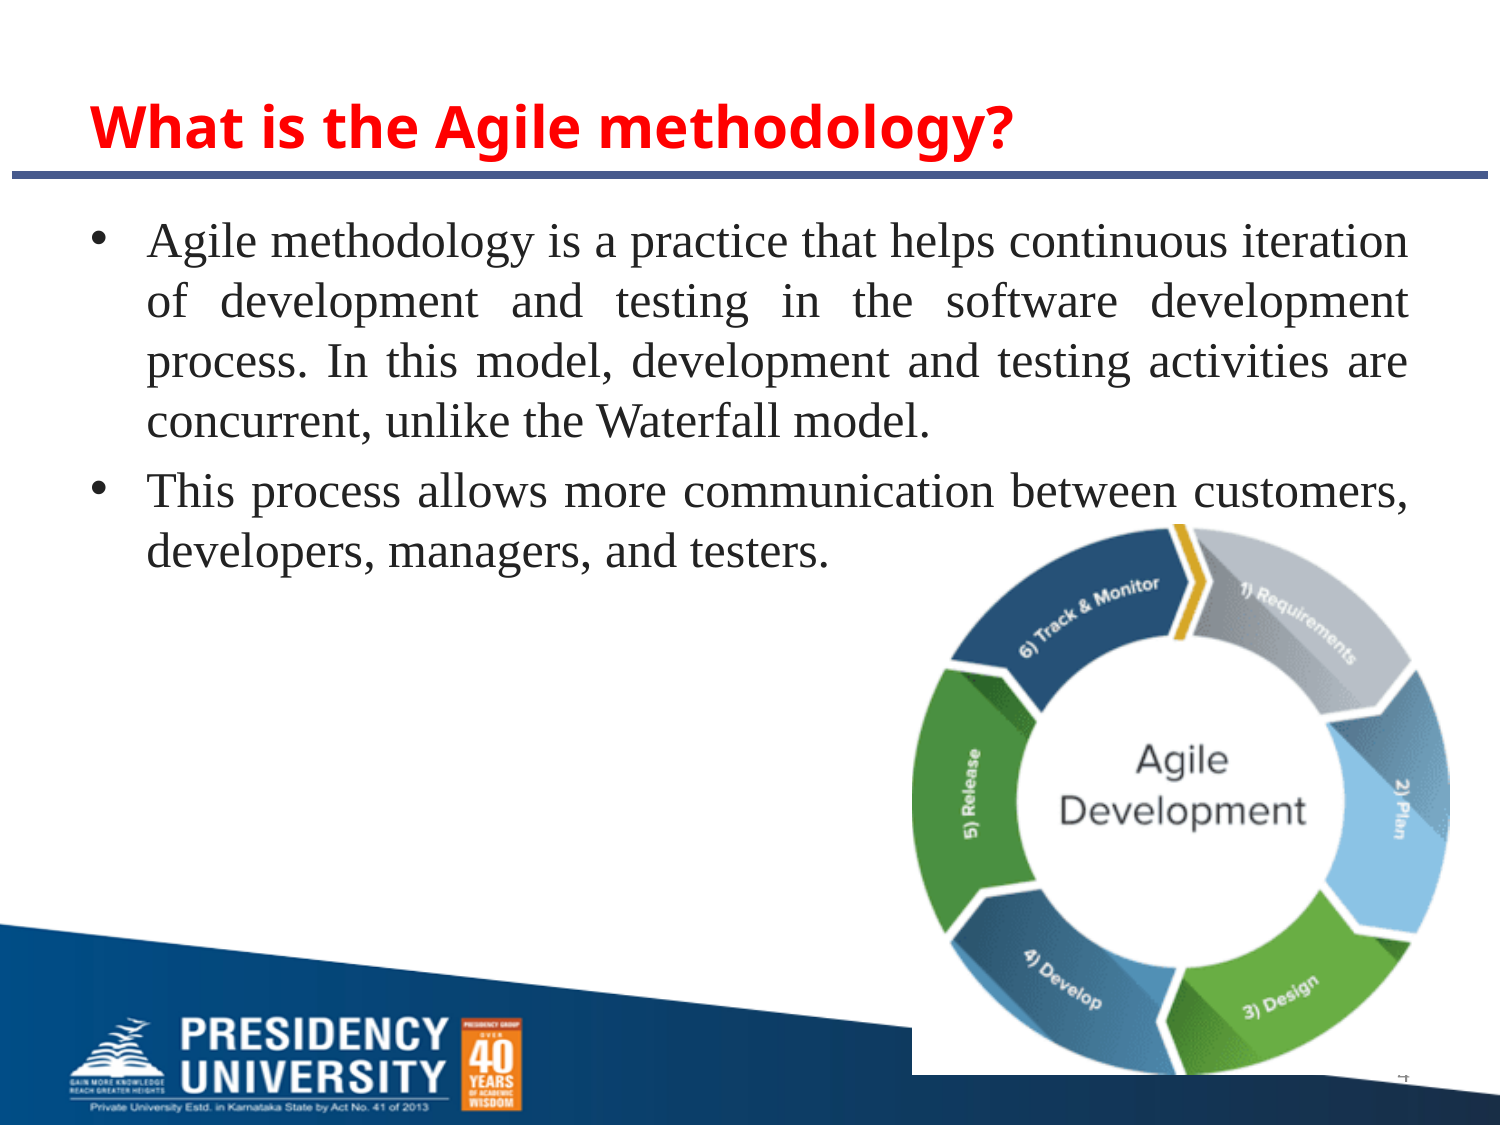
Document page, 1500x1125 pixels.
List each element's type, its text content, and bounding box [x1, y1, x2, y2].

slide_number 4 [1074, 1083, 1425, 1103]
picture [0, 524, 1500, 1125]
title What is the Agile methodology? [75, 50, 1425, 168]
list Agile methodology is a practice that helps continuous iteration of development and testing in the software development process. In this model, development and testing activities are concurrent, unlike the Waterfall model. This process allows more communication between customers, developers, managers, and testers. [75, 200, 1425, 950]
